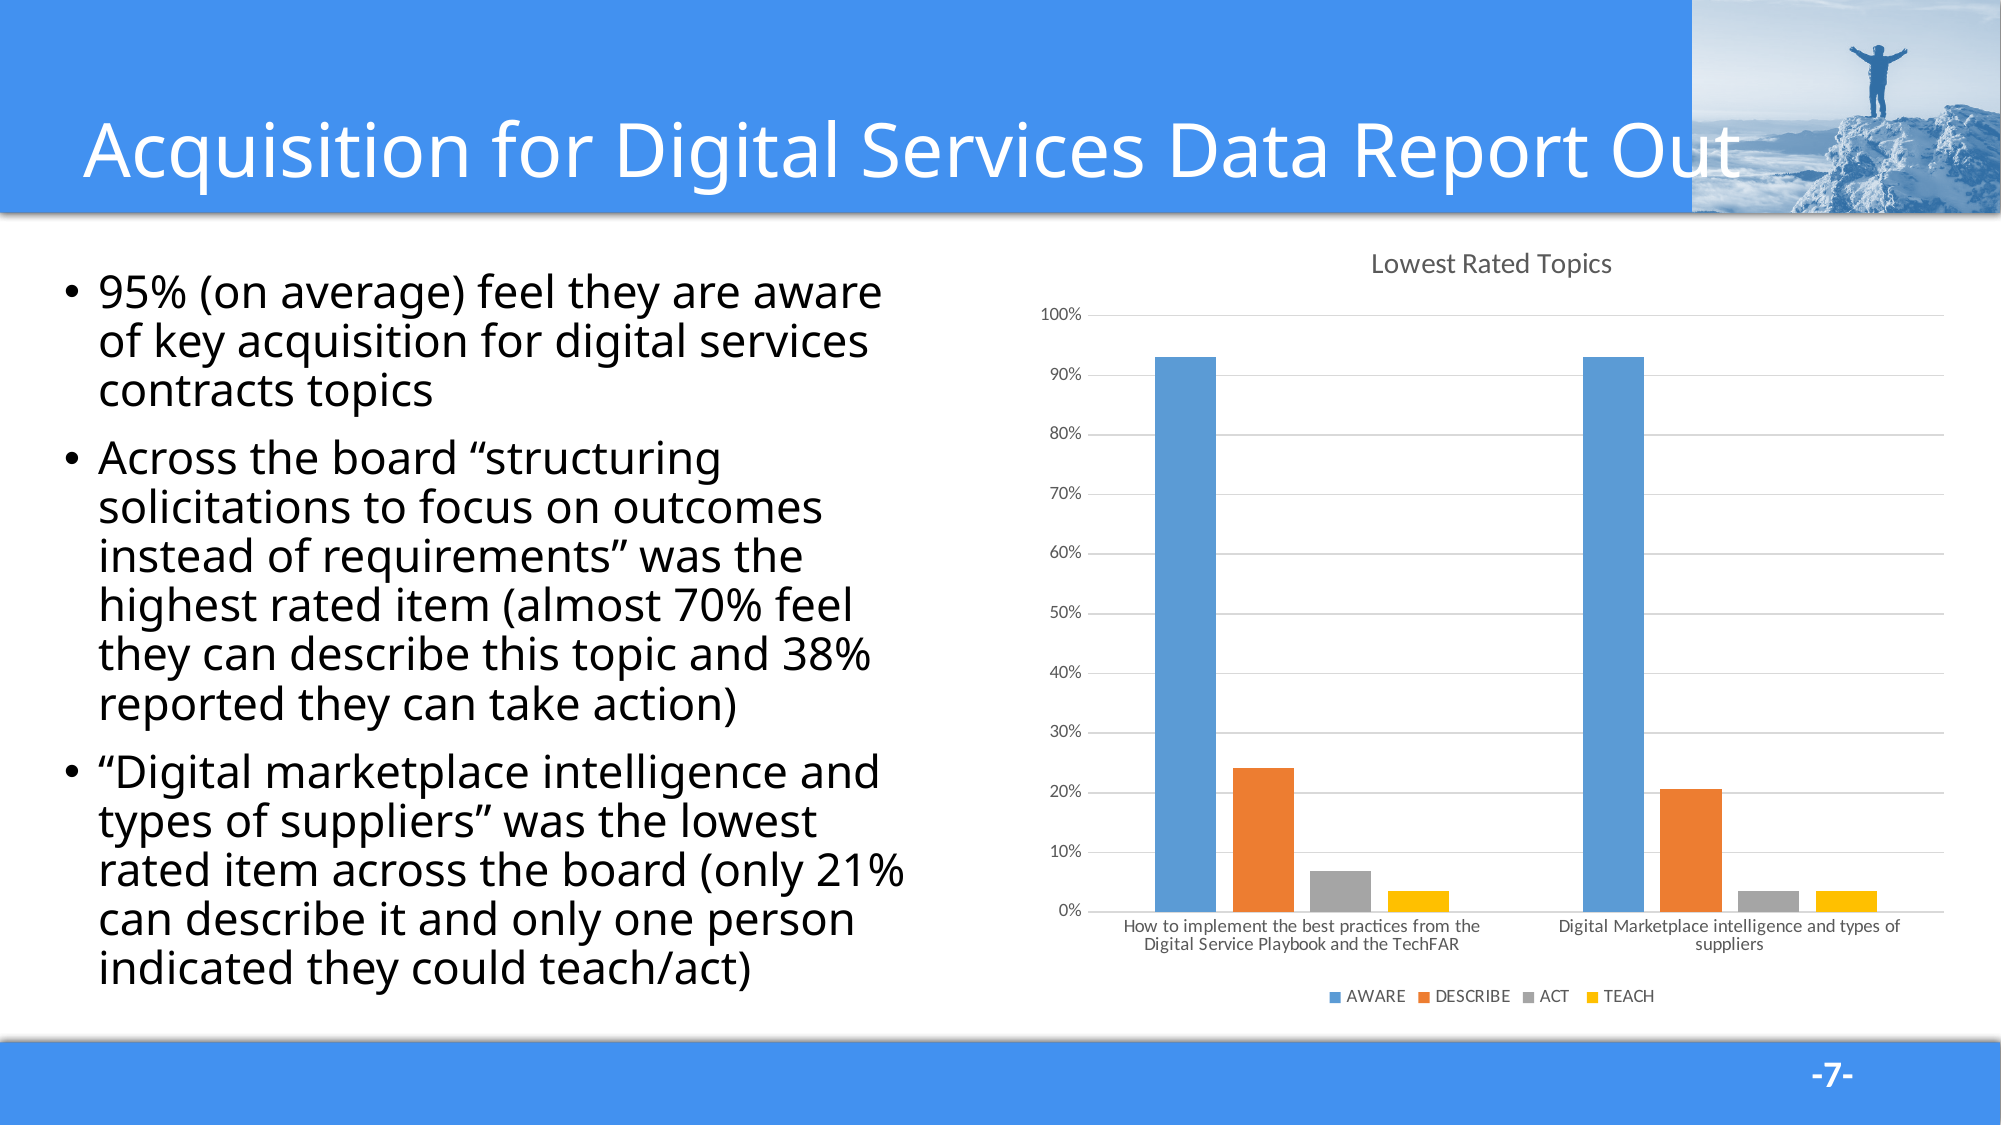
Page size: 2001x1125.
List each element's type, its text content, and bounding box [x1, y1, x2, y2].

title Acquisition for Digital Services Data Report Out [68, 44, 1932, 262]
list 95% (on average) feel they are aware of key acquisition for digital services contracts topics Across the board “structuring solicitations to focus on outcomes instead of requirements” was the highest rated item (almost 70% feel they can describe this topic and 38% reported they can take action) “Digital marketplace intelligence and types of suppliers” was the lowest rated item across the board (only 21% can describe it and only one person indicated they could teach/act) [49, 261, 941, 1014]
chart [1021, 219, 1963, 1014]
